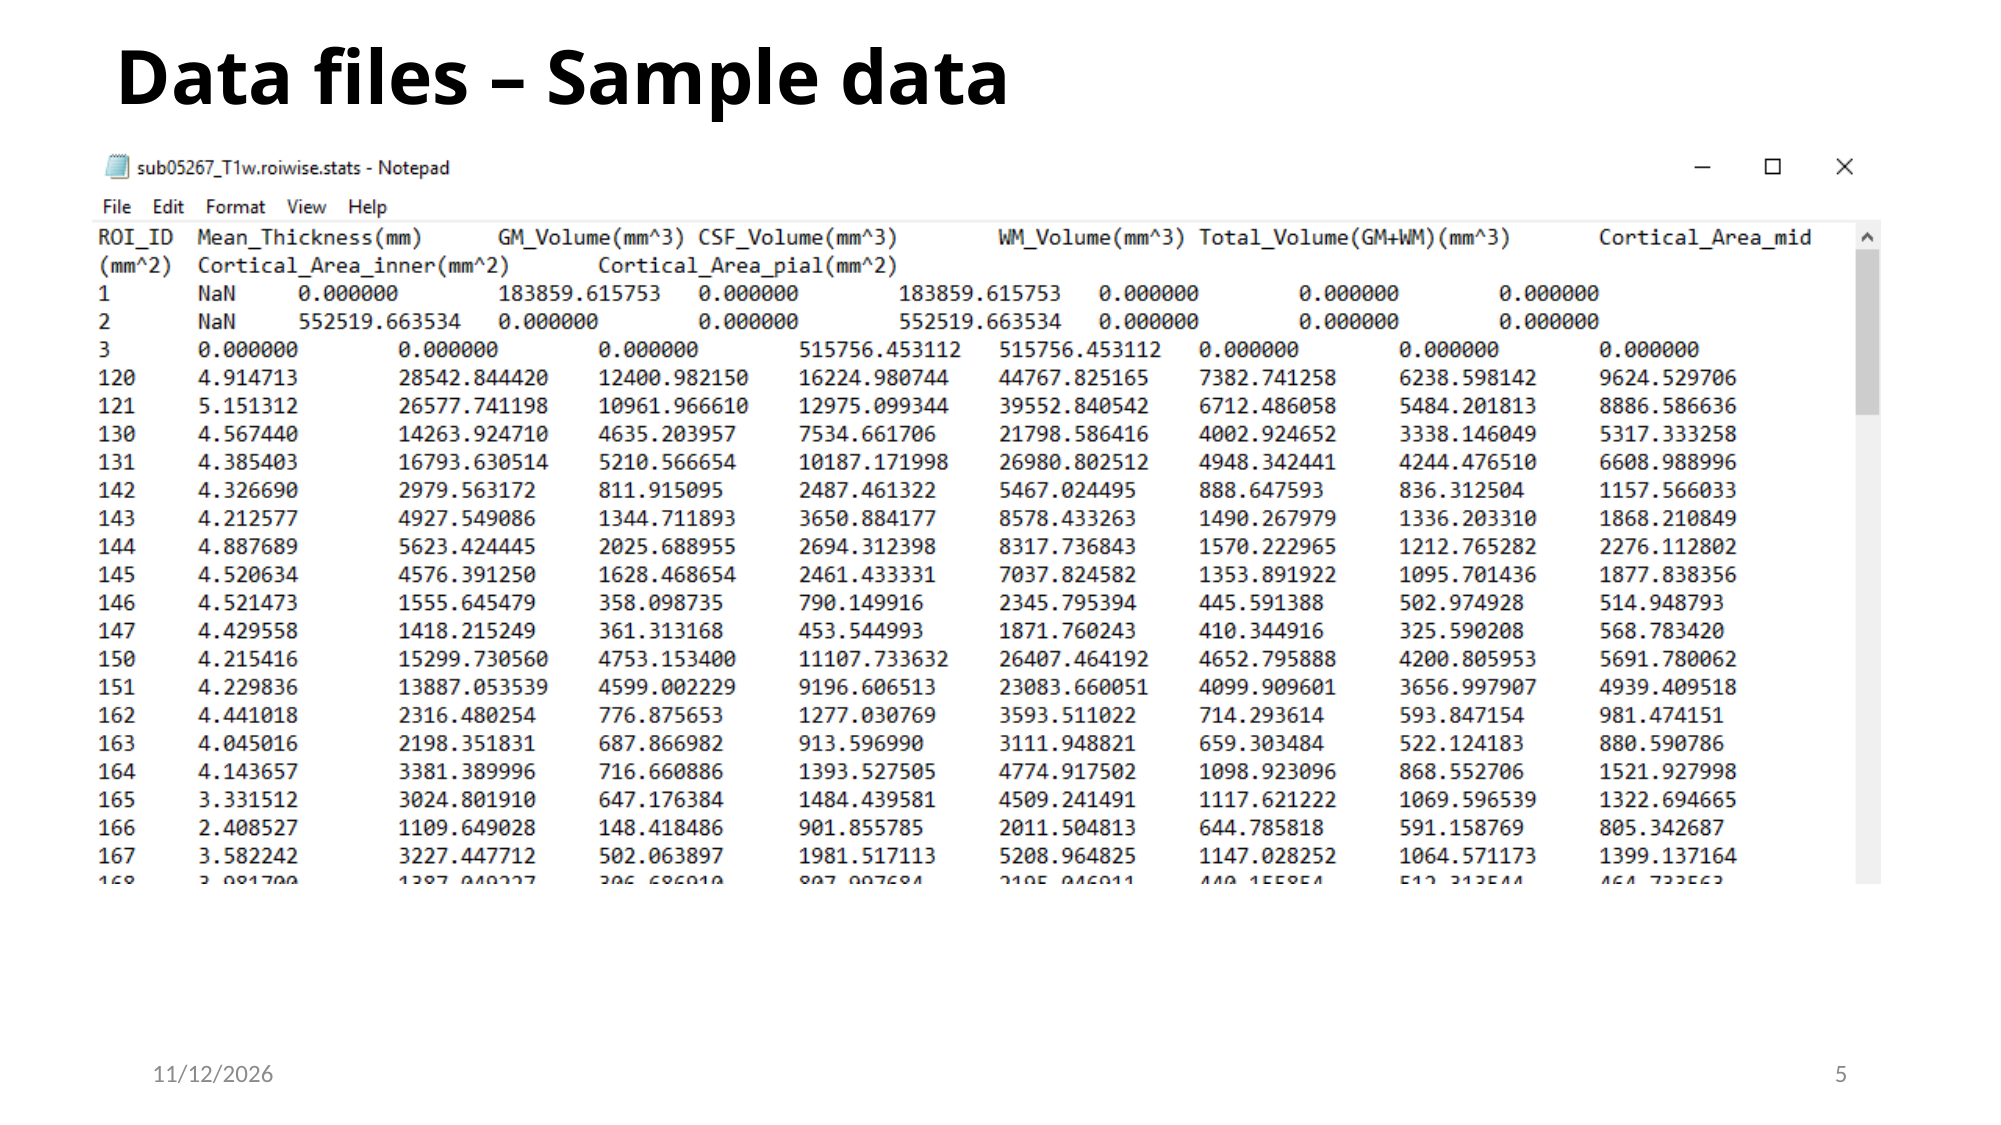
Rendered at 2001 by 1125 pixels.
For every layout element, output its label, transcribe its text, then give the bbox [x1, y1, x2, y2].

slide_number 5 [1412, 1042, 1863, 1103]
picture [92, 148, 1881, 884]
title Data files – Sample data [100, 22, 1826, 138]
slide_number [137, 1042, 588, 1103]
